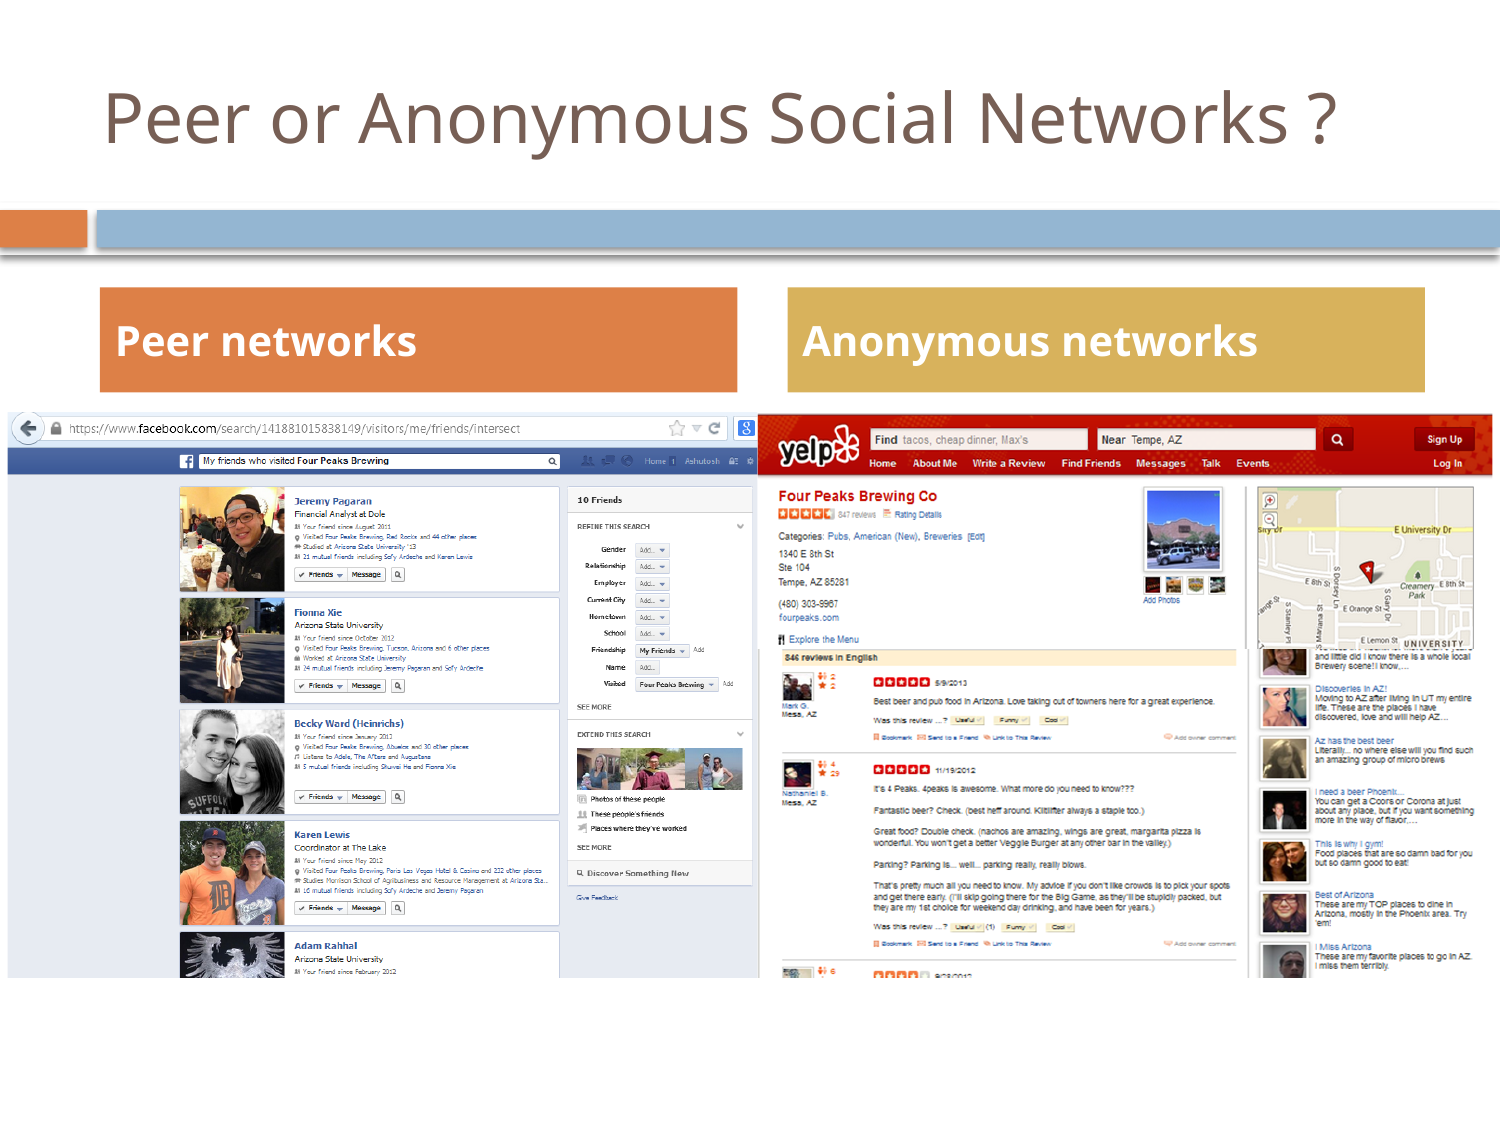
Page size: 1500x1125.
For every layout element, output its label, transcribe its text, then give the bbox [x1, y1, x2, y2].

title Peer or Anonymous Social Networks ? [87, 44, 1425, 188]
list Peer networks [99, 287, 738, 393]
list Anonymous networks [787, 287, 1425, 393]
picture [758, 412, 1493, 978]
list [7, 412, 758, 978]
